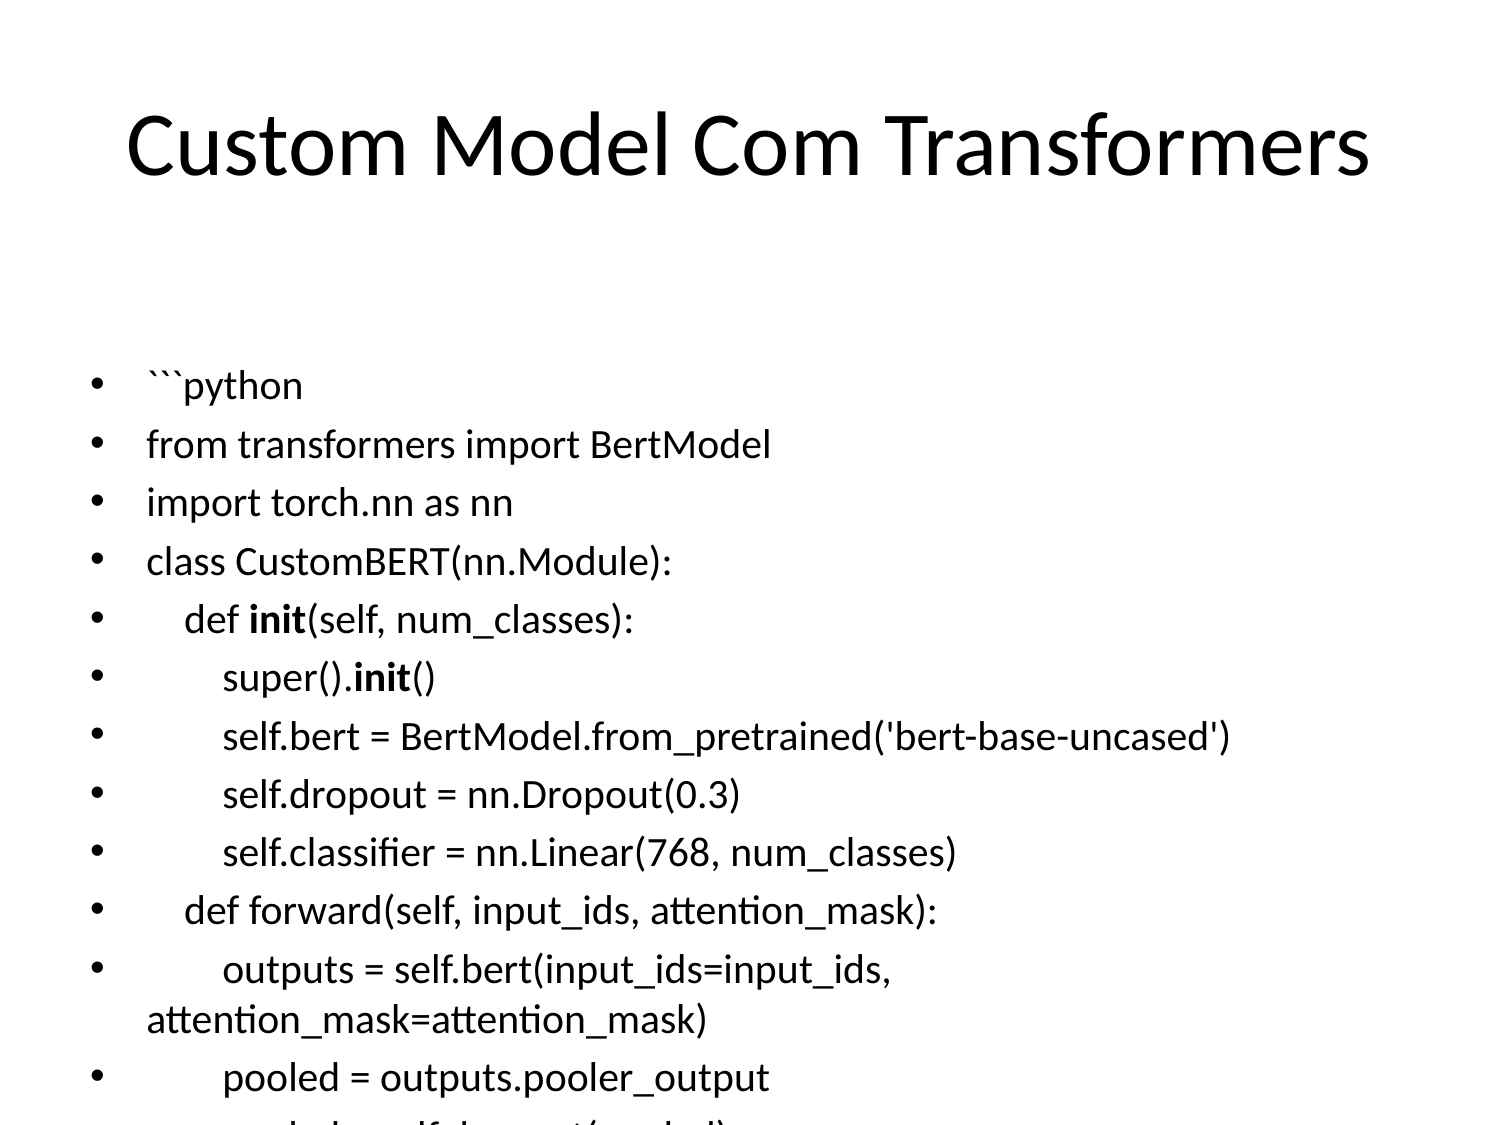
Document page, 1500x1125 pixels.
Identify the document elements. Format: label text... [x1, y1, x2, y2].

list ```python from transformers import BertModel import torch.nn as nn class CustomBERT(nn.Module): def init(self, num_classes): super().init() self.bert = BertModel.from_pretrained('bert-base-uncased') self.dropout = nn.Dropout(0.3) self.classifier = nn.Linear(768, num_classes) def forward(self, input_ids, attention_mask): outputs = self.bert(input_ids=input_ids, attention_mask=attention_mask) pooled = outputs.pooler_output pooled = self.dropout(pooled) return self.classifier(pooled) ``` [75, 262, 1425, 1005]
title Custom Model Com Transformers [75, 45, 1425, 233]
